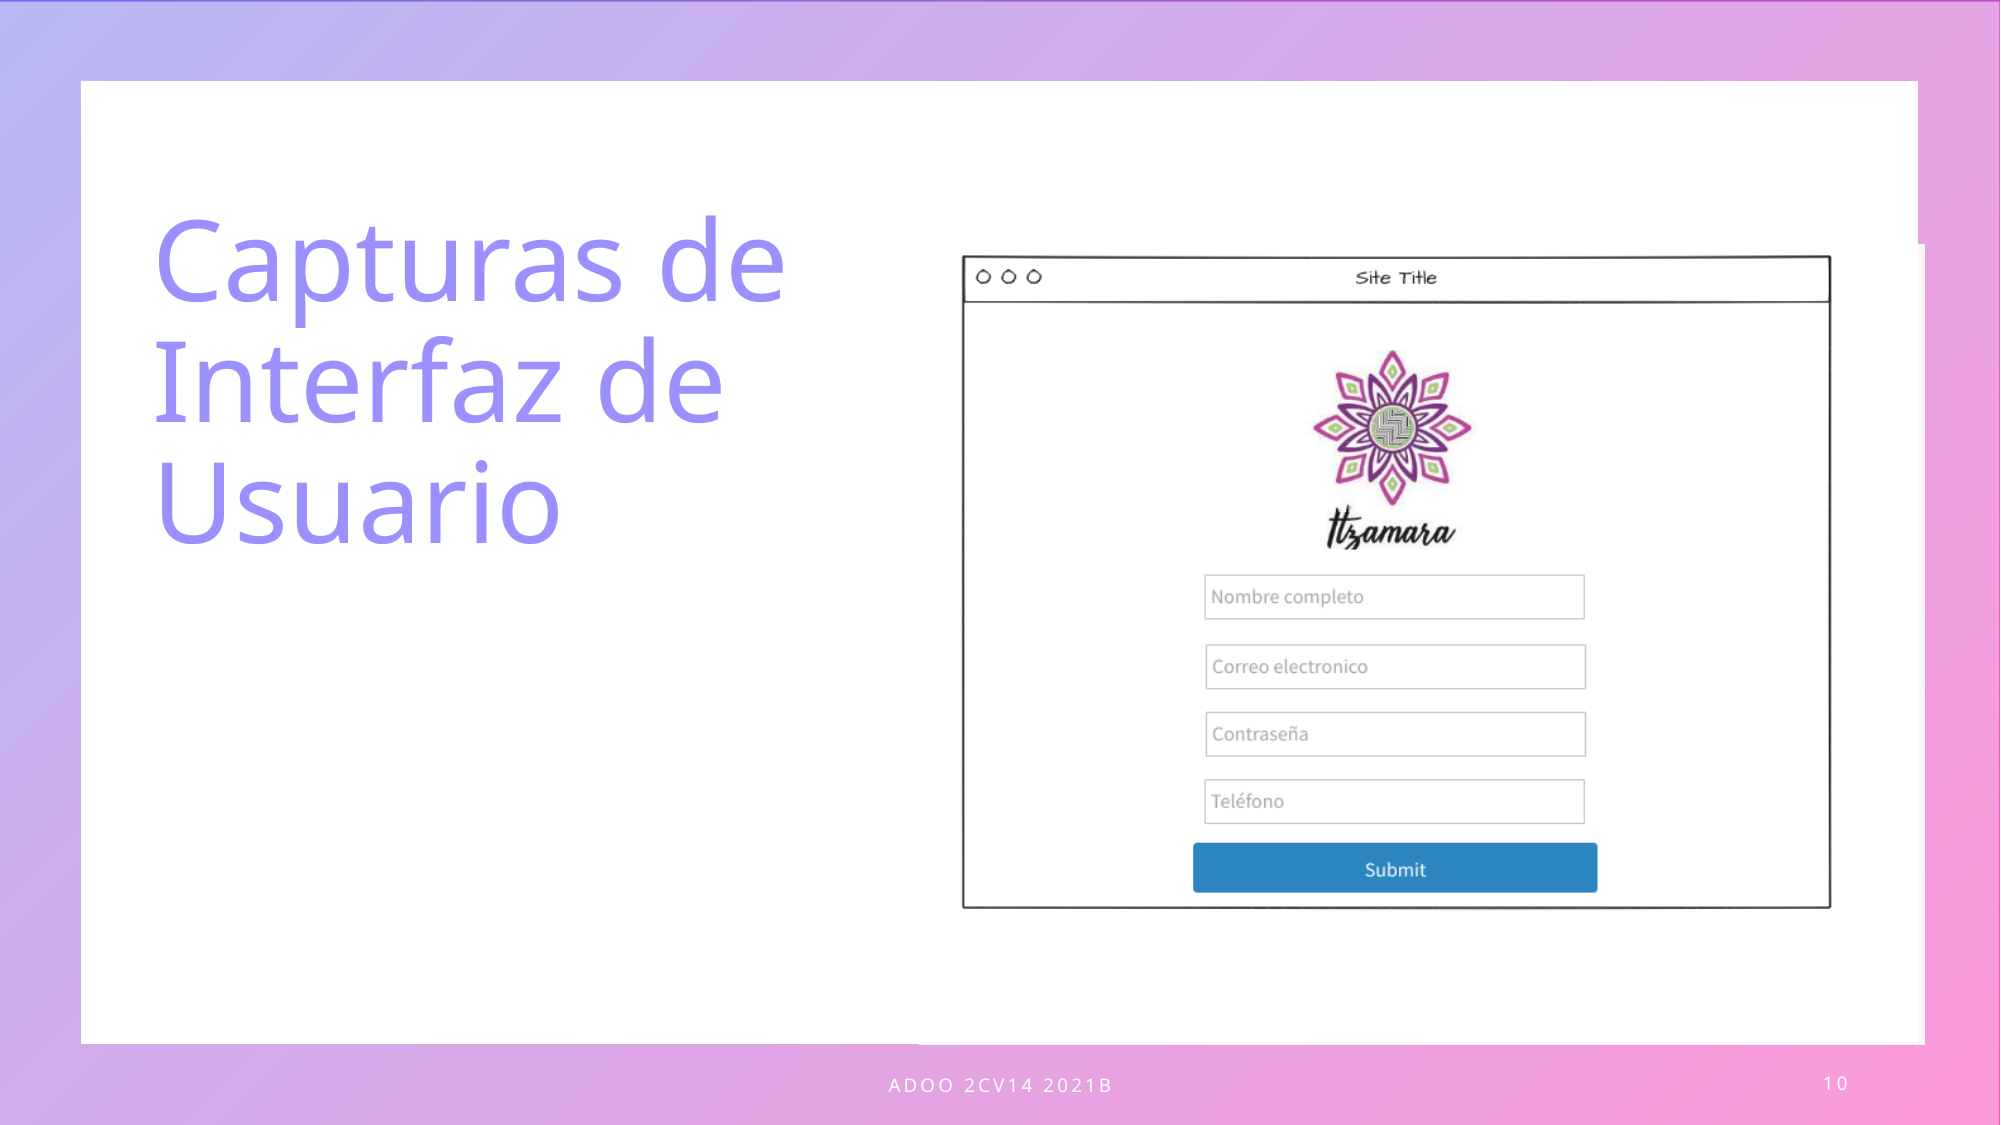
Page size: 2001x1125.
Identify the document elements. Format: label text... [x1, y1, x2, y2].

slide_number 10 [1412, 1054, 1863, 1115]
footer ADOO 2CV14 2021b [662, 1054, 1338, 1115]
title Capturas de Interfaz de Usuario [137, 144, 841, 576]
text_box [0, 0, 2000, 1125]
text_box [82, 82, 1918, 1043]
picture [919, 244, 1925, 1045]
